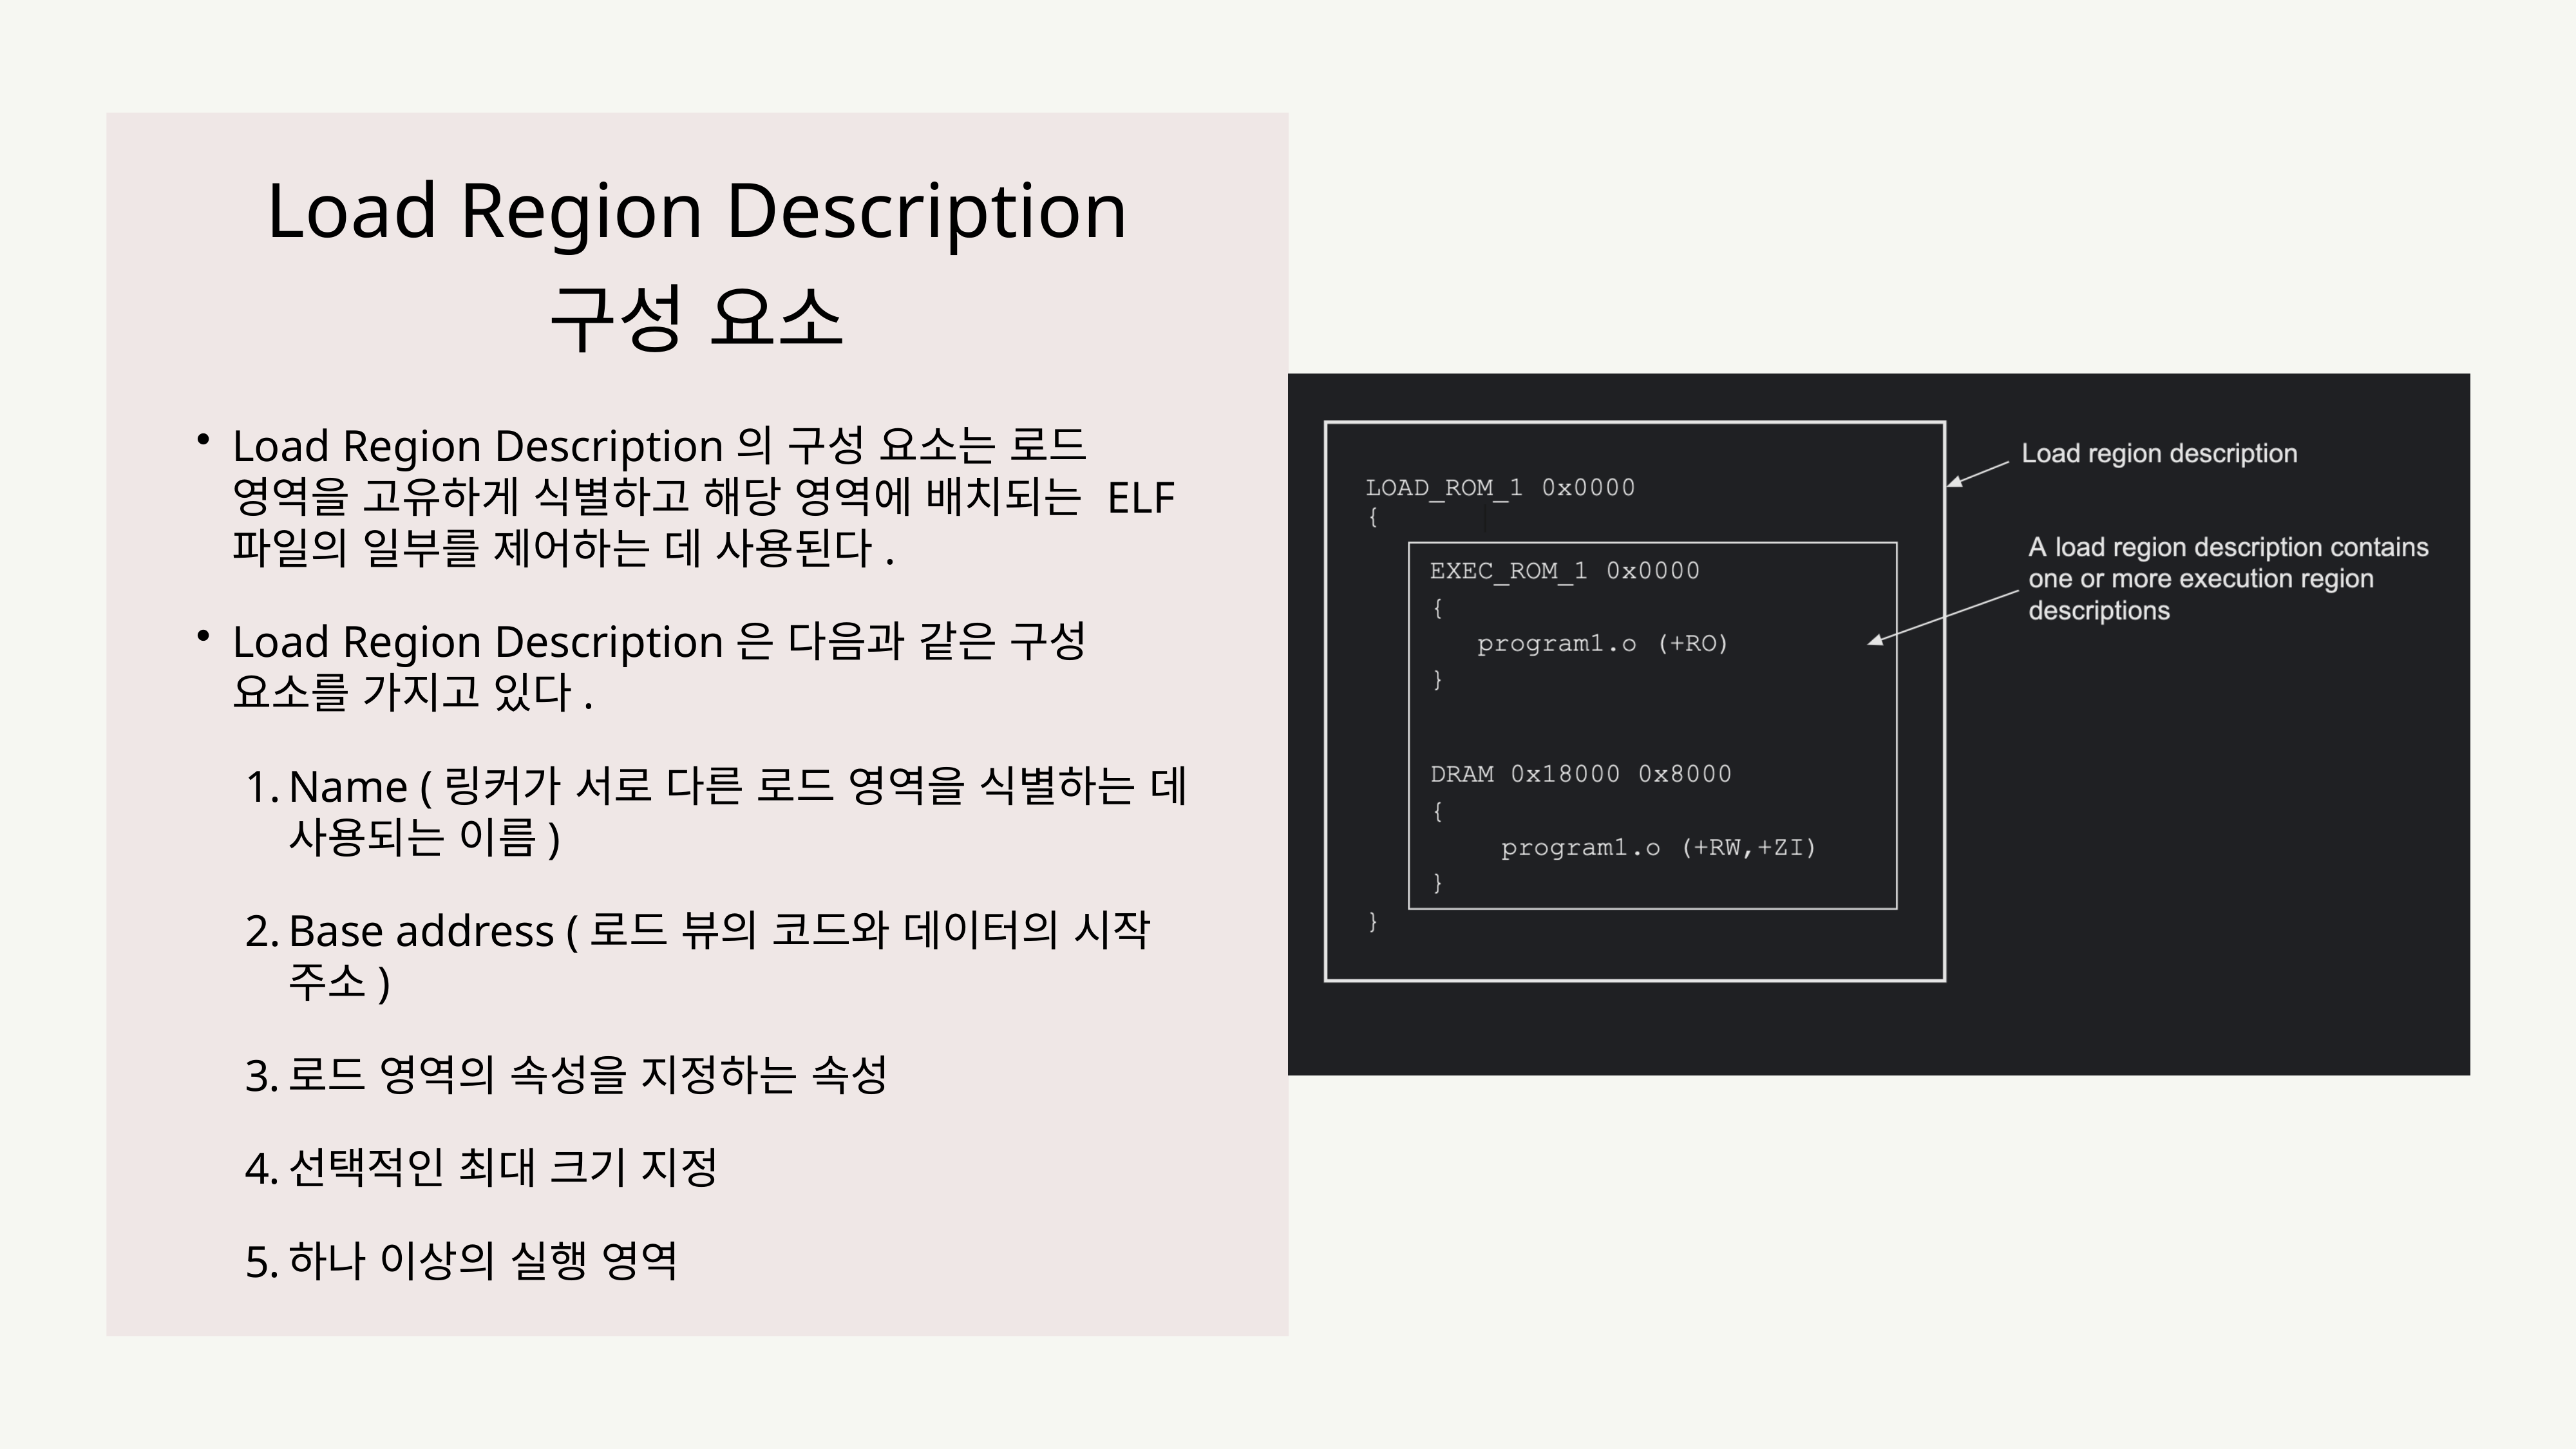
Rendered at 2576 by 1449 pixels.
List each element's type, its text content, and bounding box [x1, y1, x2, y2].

title Load Region Description 구성 요소 [190, 147, 1206, 374]
picture [1287, 373, 2470, 1075]
list Load Region Description의 구성 요소는 로드 영역을 고유하게 식별하고 해당 영역에 배치되는 ELF파일의 일부를 제어하는 데 사용된다. Load Region Description은 다음과 같은 구성 요소를 가지고 있다. Name (링커가 서로 다른 로드 영역을 식별하는 데 사용되는 이름) Base address (로드 뷰의 코드와 데이터의 시작 주소) 로드 영역의 속성을 지정하는 속성 선택적인 최대 크기 지정 하나 이상의 실행 영역 [190, 412, 1206, 1302]
